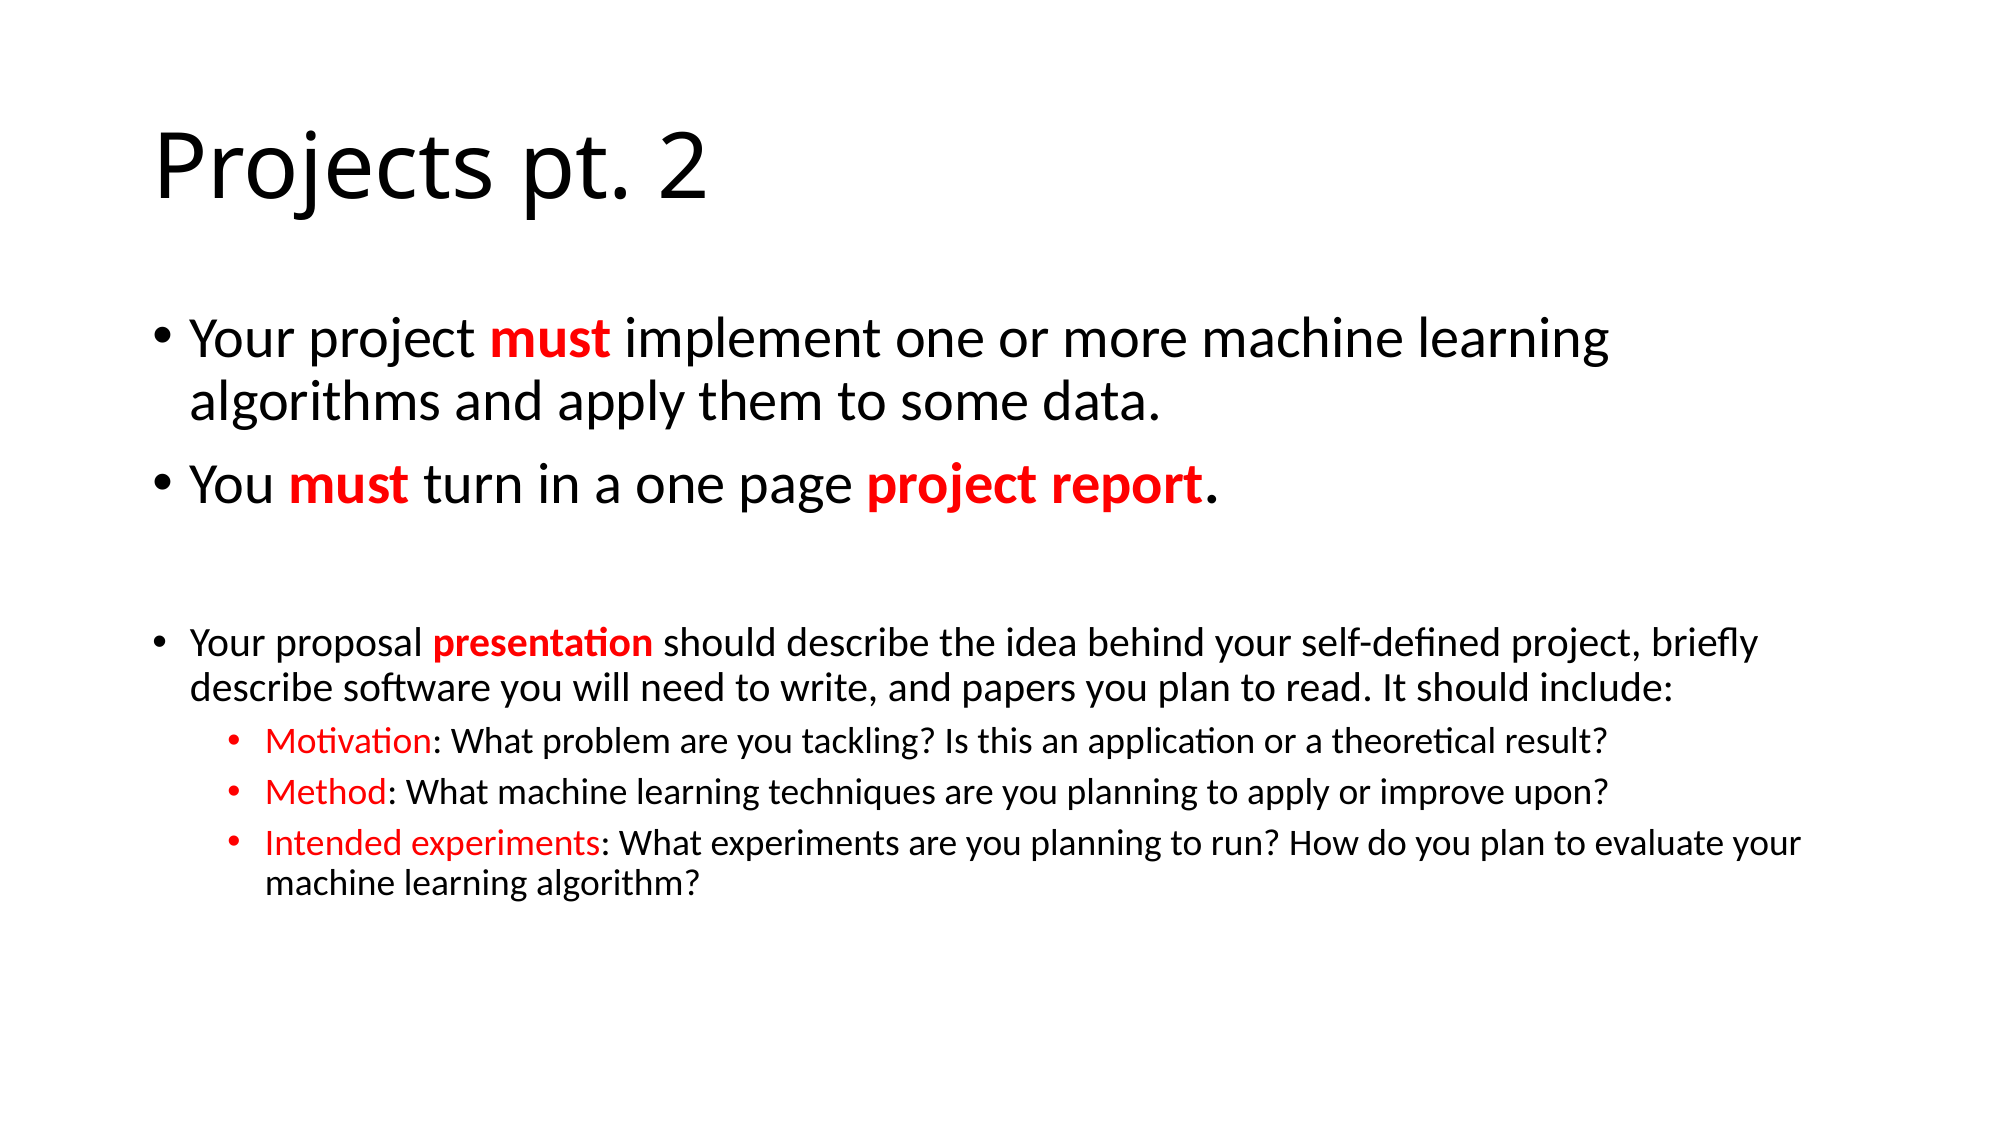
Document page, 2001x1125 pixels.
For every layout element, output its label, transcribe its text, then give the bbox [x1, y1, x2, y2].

title Projects pt. 2 [137, 59, 1863, 278]
list Your project must implement one or more machine learning algorithms and apply them to some data. You must turn in a one page project report. Your proposal presentation should describe the idea behind your self-defined project, briefly describe software you will need to write, and papers you plan to read. It should include: Motivation: What problem are you tackling? Is this an application or a theoretical result? Method: What machine learning techniques are you planning to apply or improve upon? Intended experiments: What experiments are you planning to run? How do you plan to evaluate your machine learning algorithm? [137, 299, 1863, 1014]
